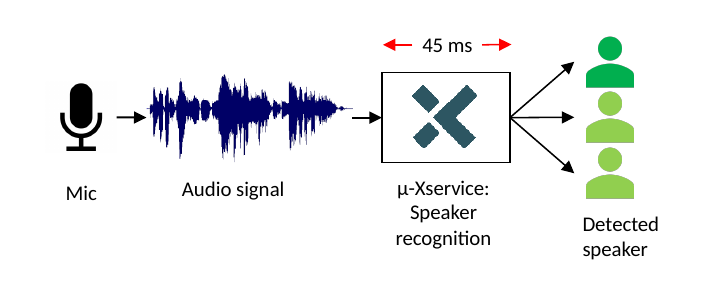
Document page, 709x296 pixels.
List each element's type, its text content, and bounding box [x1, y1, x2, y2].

picture [412, 85, 477, 148]
text_box Mic [39, 171, 124, 212]
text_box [510, 61, 575, 117]
text_box 45 ms [383, 24, 512, 65]
picture [146, 72, 353, 163]
text_box Audio signal [167, 168, 326, 208]
text_box Detected speaker [567, 203, 687, 269]
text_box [510, 117, 575, 174]
picture [574, 26, 646, 209]
text_box μ-Xservice: Speaker recognition [354, 166, 533, 257]
text_box [381, 72, 510, 163]
picture [45, 81, 117, 153]
